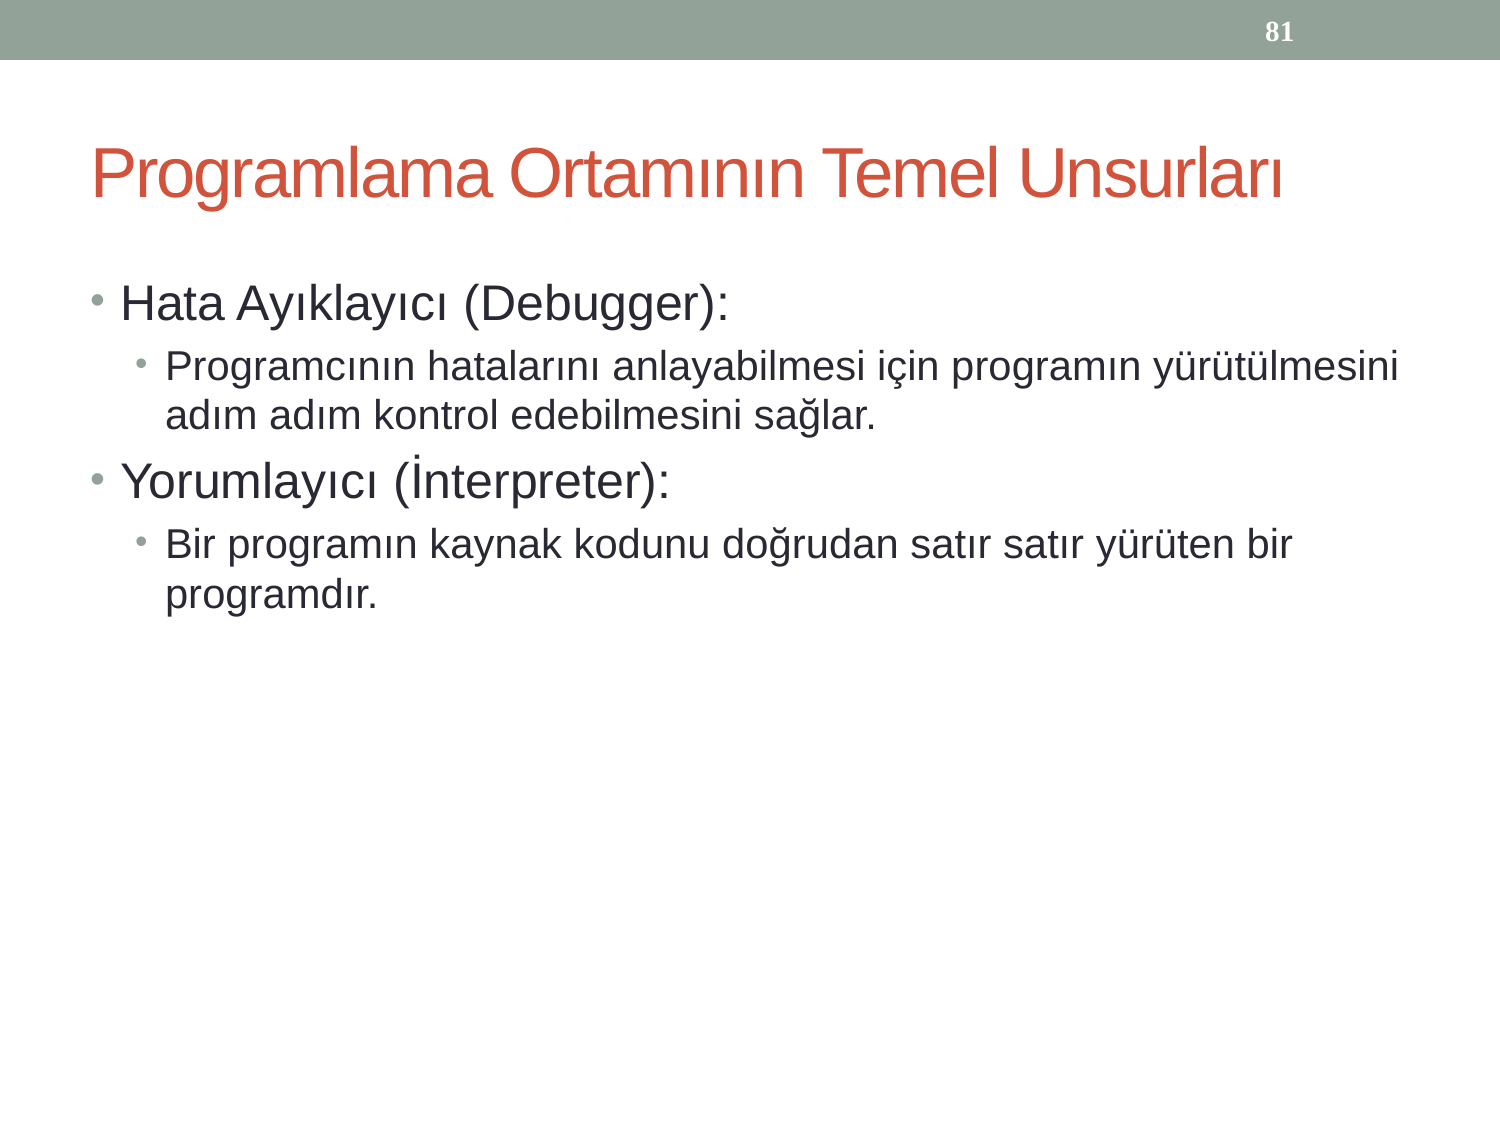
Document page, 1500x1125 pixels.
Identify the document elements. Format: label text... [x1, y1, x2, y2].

list Hata Ayıklayıcı (Debugger): Programcının hatalarını anlayabilmesi için programın yürütülmesini adım adım kontrol edebilmesini sağlar. Yorumlayıcı (İnterpreter): Bir programın kaynak kodunu doğrudan satır satır yürüten bir programdır. [75, 262, 1425, 1063]
slide_number 81 [1250, 3, 1425, 57]
title Programlama Ortamının Temel Unsurları [75, 87, 1425, 250]
